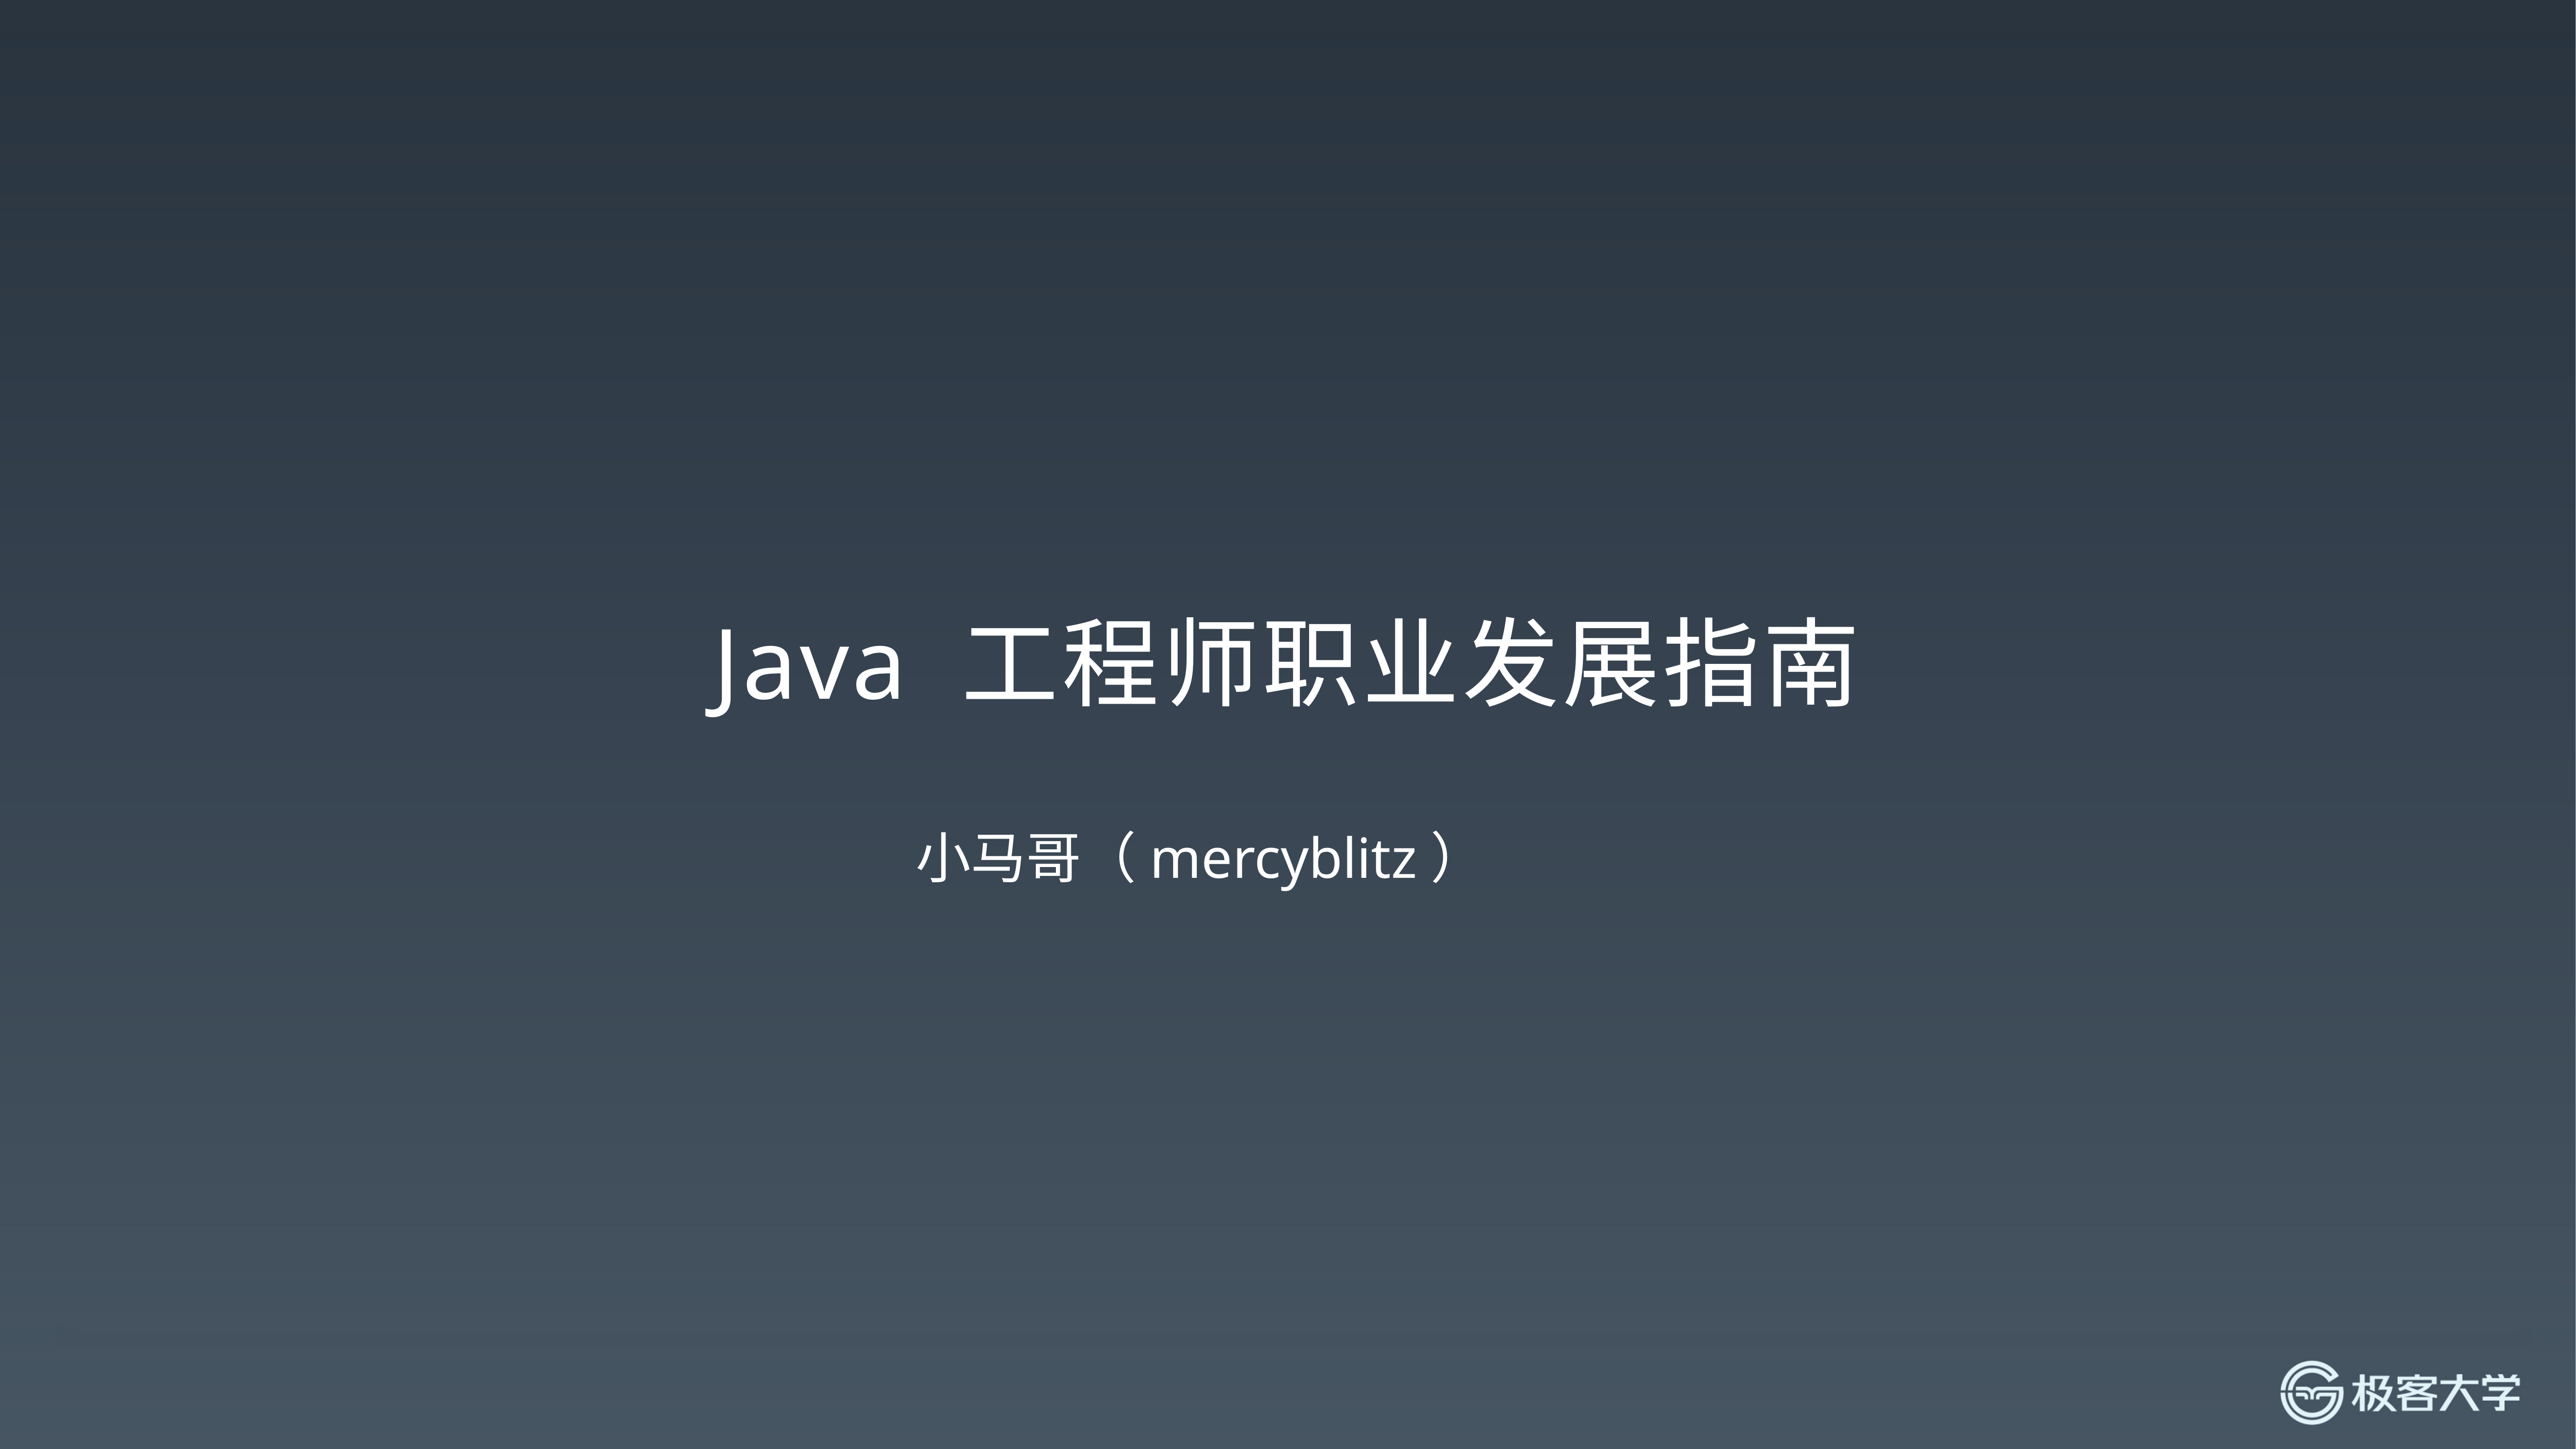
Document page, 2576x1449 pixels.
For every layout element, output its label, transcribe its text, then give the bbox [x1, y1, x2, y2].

text_box 小马哥（mercyblitz） [908, 819, 1667, 893]
picture [0, 0, 2576, 1449]
text_box Java 工程师职业发展指南 [51, 598, 2523, 722]
